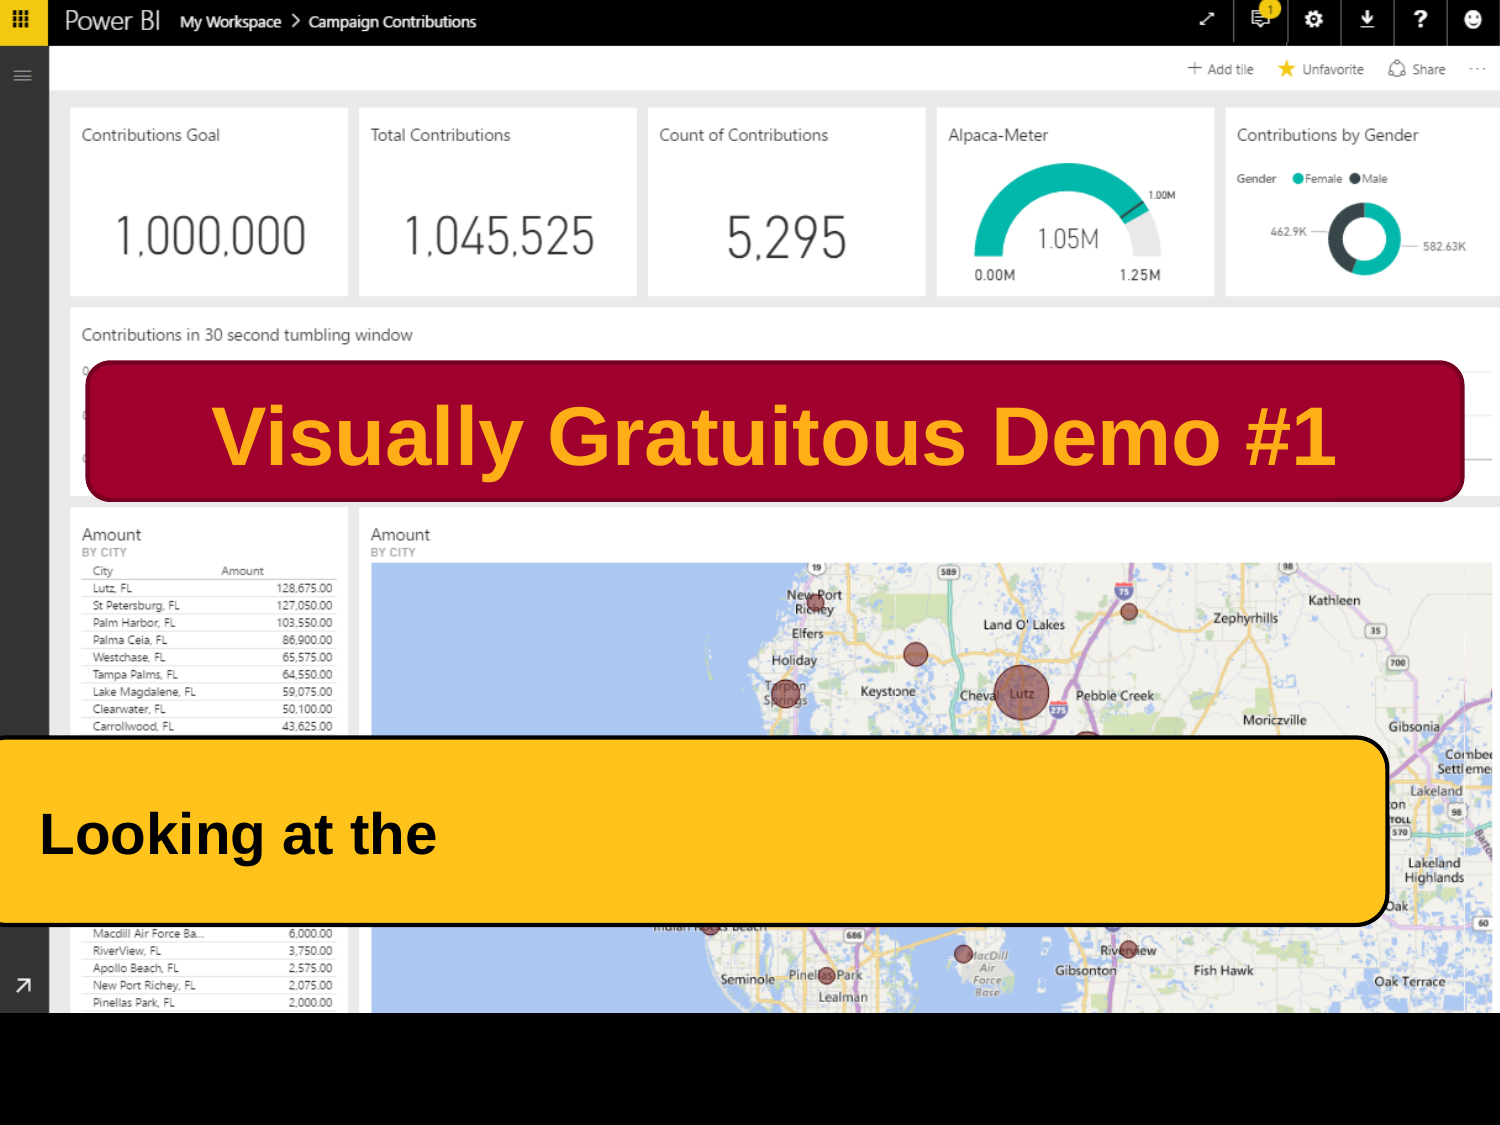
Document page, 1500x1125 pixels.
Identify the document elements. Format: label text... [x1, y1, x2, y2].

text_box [87, 362, 1463, 501]
title Looking at the [24, 750, 1363, 913]
